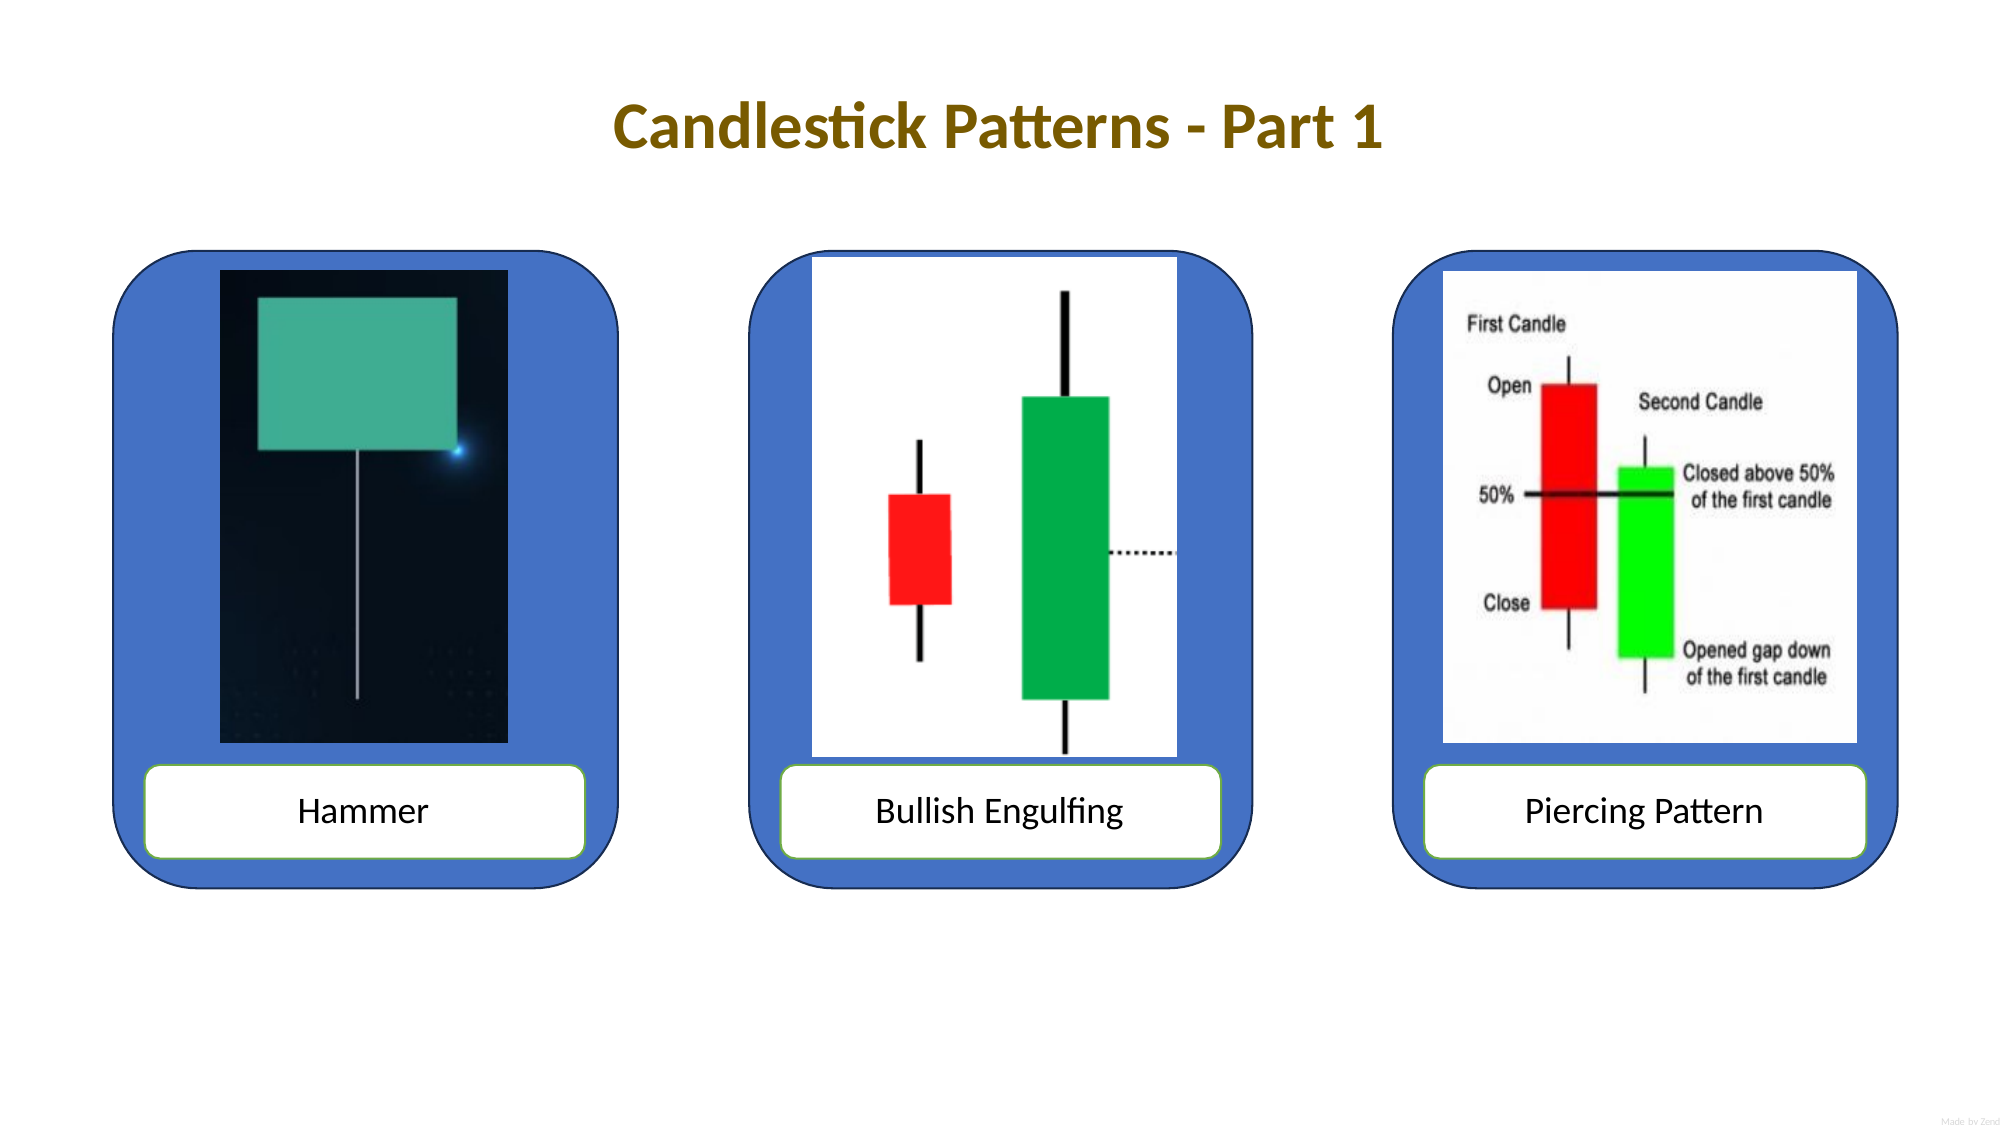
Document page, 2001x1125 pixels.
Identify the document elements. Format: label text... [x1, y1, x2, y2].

picture [1443, 271, 1857, 743]
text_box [111, 249, 620, 890]
picture [220, 269, 508, 743]
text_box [747, 249, 1254, 890]
title Candlestick Patterns - Part 1 [452, 12, 1548, 271]
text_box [1391, 249, 1899, 890]
footer Made by Zend [1939, 1114, 2000, 1125]
picture [812, 257, 1177, 757]
